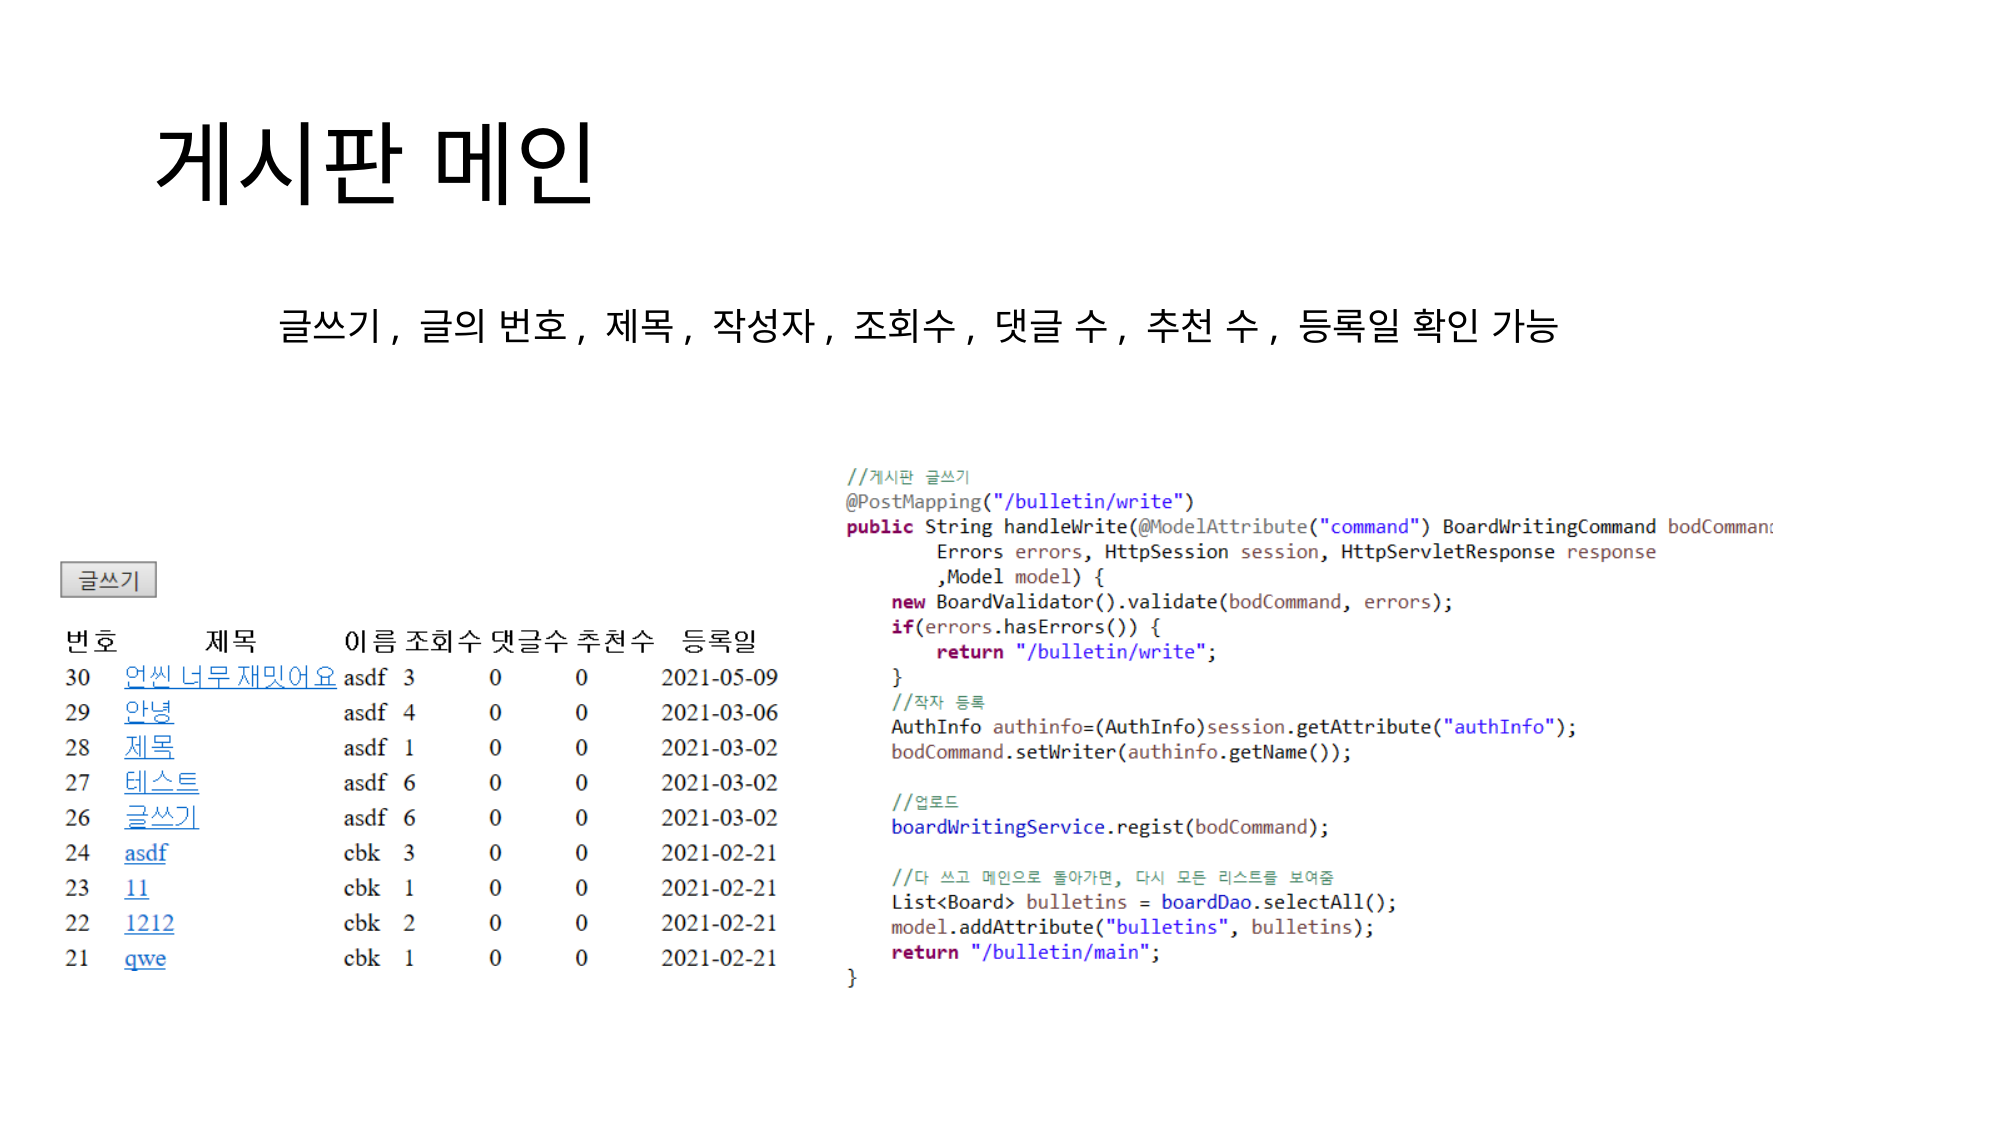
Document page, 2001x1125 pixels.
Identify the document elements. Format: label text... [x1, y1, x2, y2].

text_box 글쓰기, 글의 번호, 제목, 작성자, 조회수, 댓글 수, 추천 수, 등록일 확인 가능 [263, 295, 1661, 356]
picture [839, 457, 1773, 1004]
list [58, 549, 818, 971]
title 게시판 메인 [137, 59, 1863, 278]
